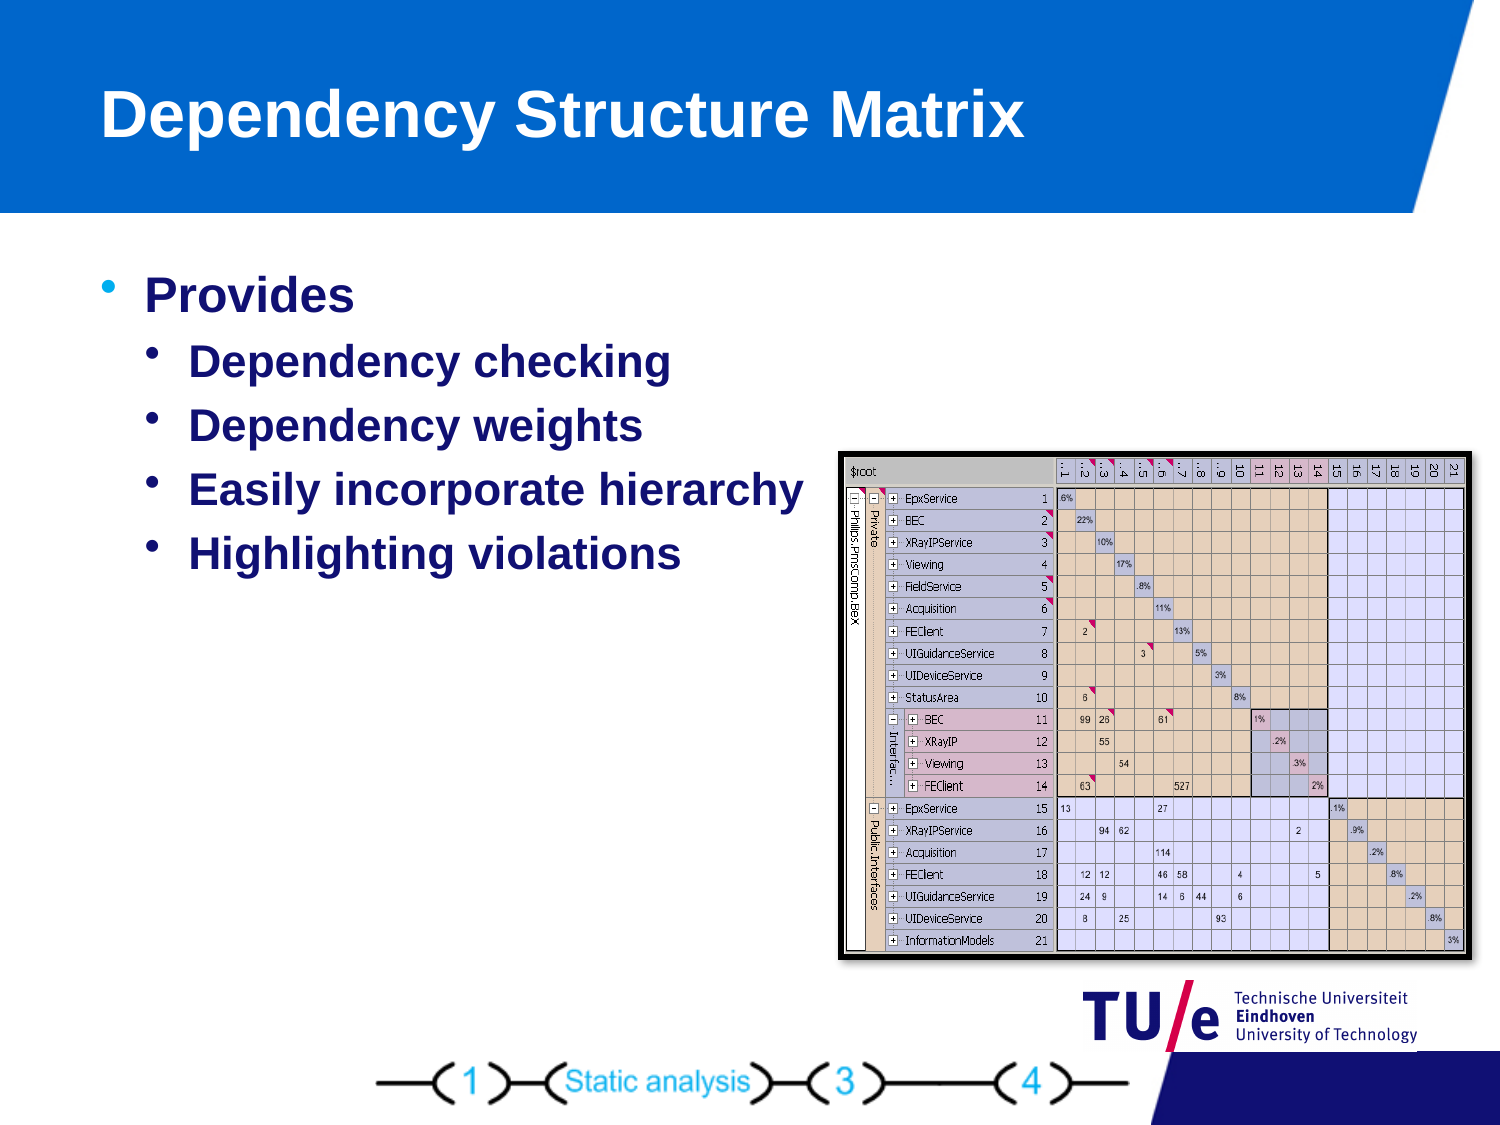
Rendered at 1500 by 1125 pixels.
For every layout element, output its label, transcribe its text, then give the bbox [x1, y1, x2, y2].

title Dependency Structure Matrix [100, 35, 1417, 187]
picture [843, 456, 1466, 954]
picture [374, 1054, 1130, 1107]
list Provides Dependency checking Dependency weights Easily incorporate hierarchy Highlighting violations [100, 262, 1412, 913]
picture [0, 0, 1474, 213]
picture [1083, 980, 1500, 1125]
